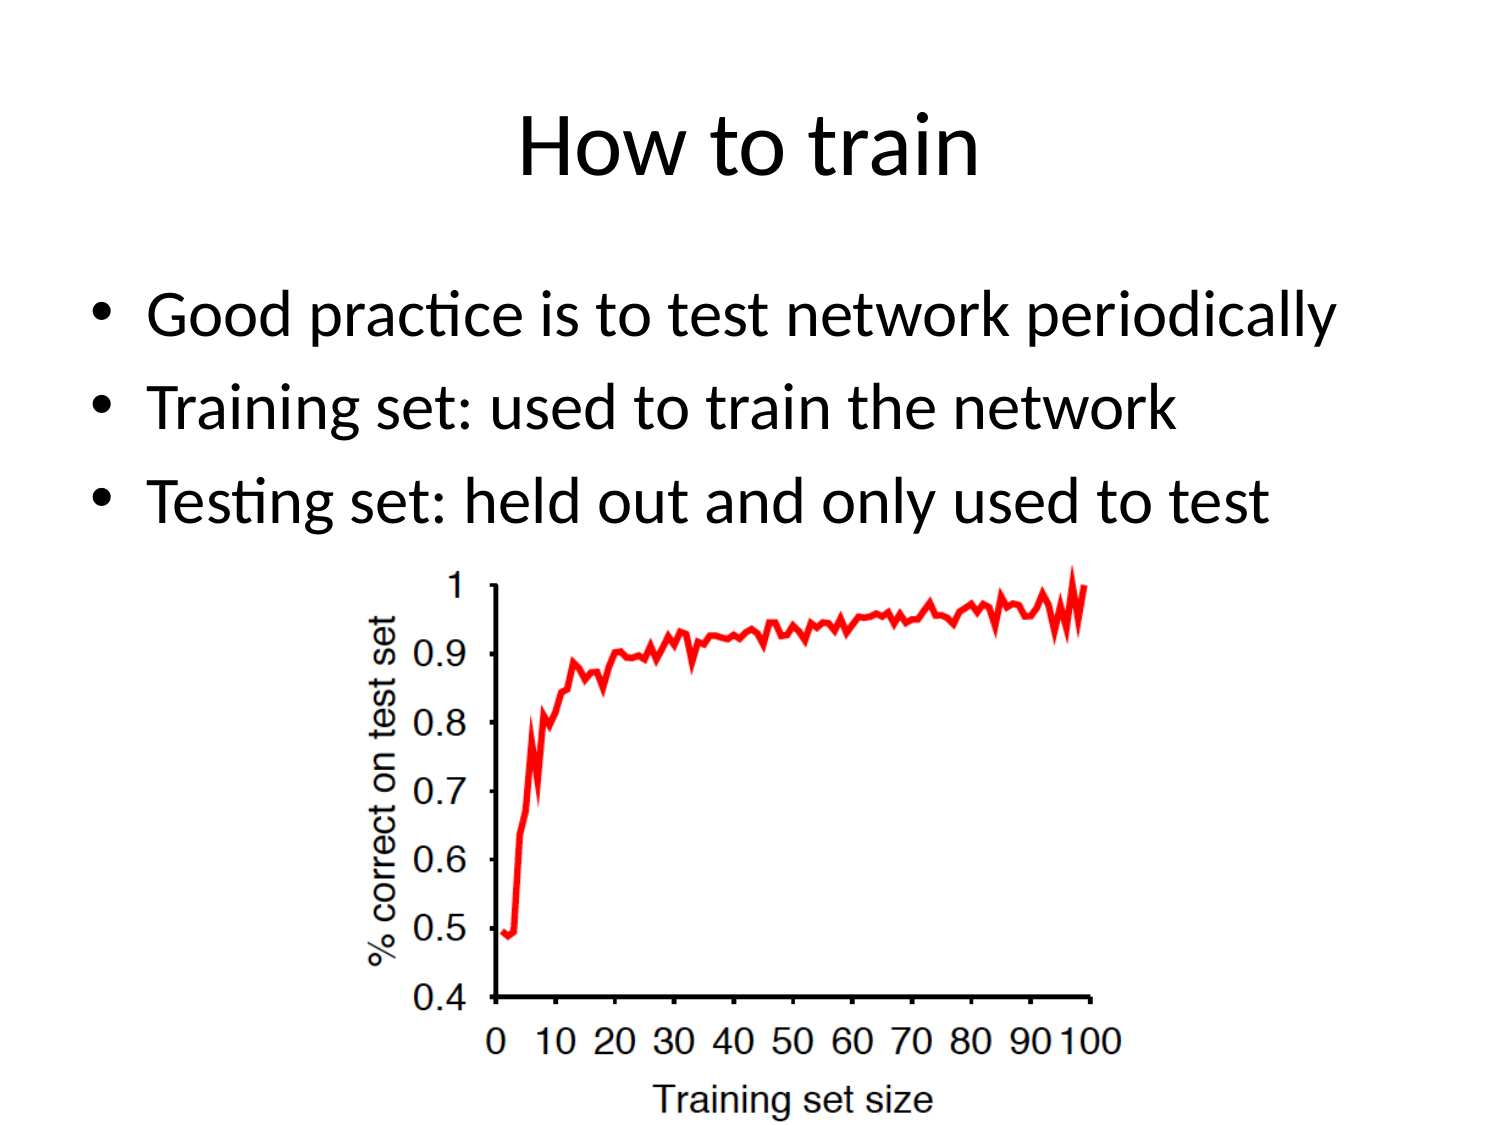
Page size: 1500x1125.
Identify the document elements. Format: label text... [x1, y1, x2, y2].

title How to train [75, 45, 1425, 233]
picture [358, 565, 1132, 1125]
list Good practice is to test network periodically Training set: used to train the network Testing set: held out and only used to test [75, 262, 1425, 1005]
